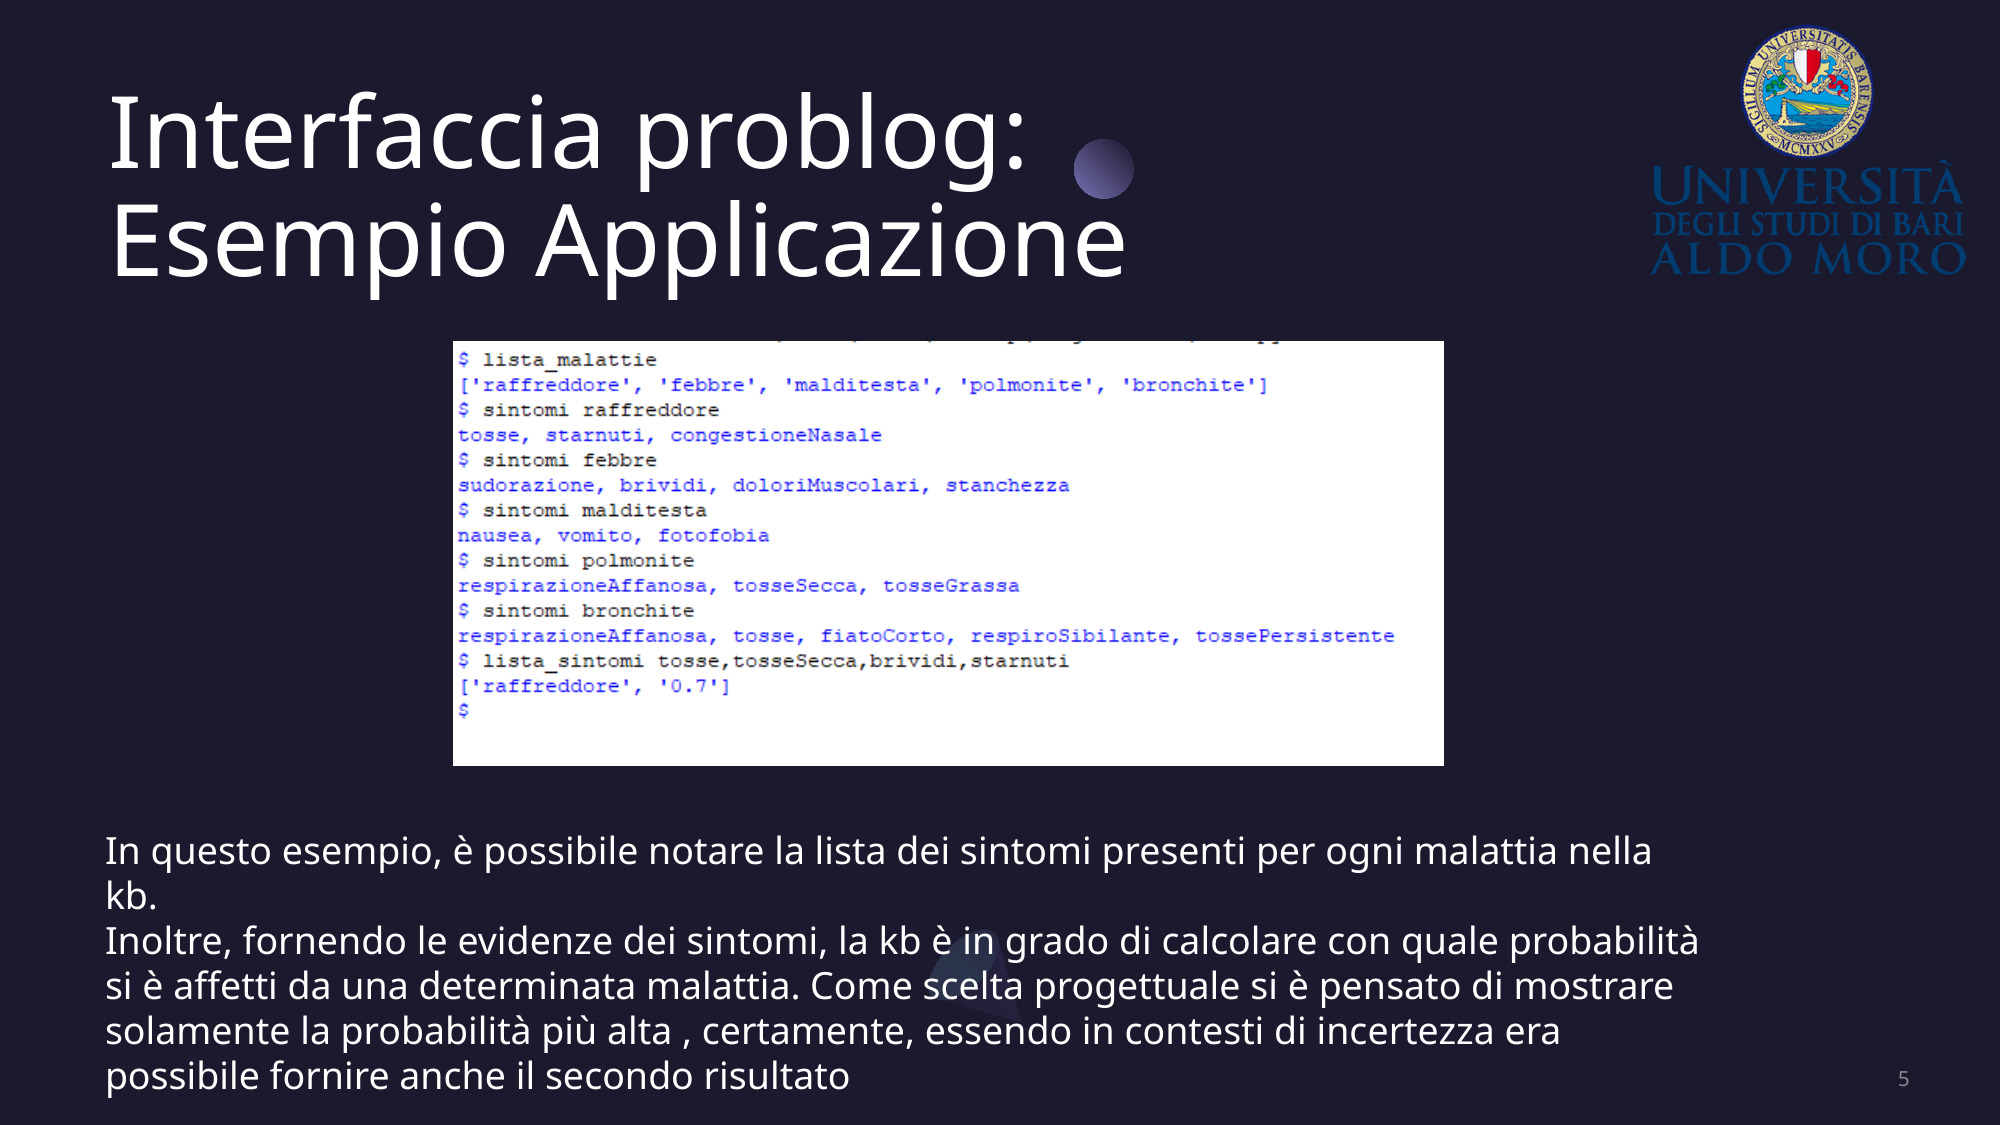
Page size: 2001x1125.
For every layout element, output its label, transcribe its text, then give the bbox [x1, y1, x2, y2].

slide_number 5 [1724, 1067, 1910, 1093]
text_box In questo esempio, è possibile notare la lista dei sintomi presenti per ogni malattia nella kb. Inoltre, fornendo le evidenze dei sintomi, la kb è in grado di calcolare con quale probabilità si è affetti da una determinata malattia. Come scelta progettuale si è pensato di mostrare solamente la probabilità più alta , certamente, essendo in contesti di incertezza era possibile fornire anche il secondo risultato [90, 819, 1724, 1105]
picture [1631, 8, 1983, 290]
picture [453, 341, 1444, 766]
title Interfaccia problog: Esempio Applicazione [108, 175, 2000, 299]
list [90, 439, 1361, 819]
